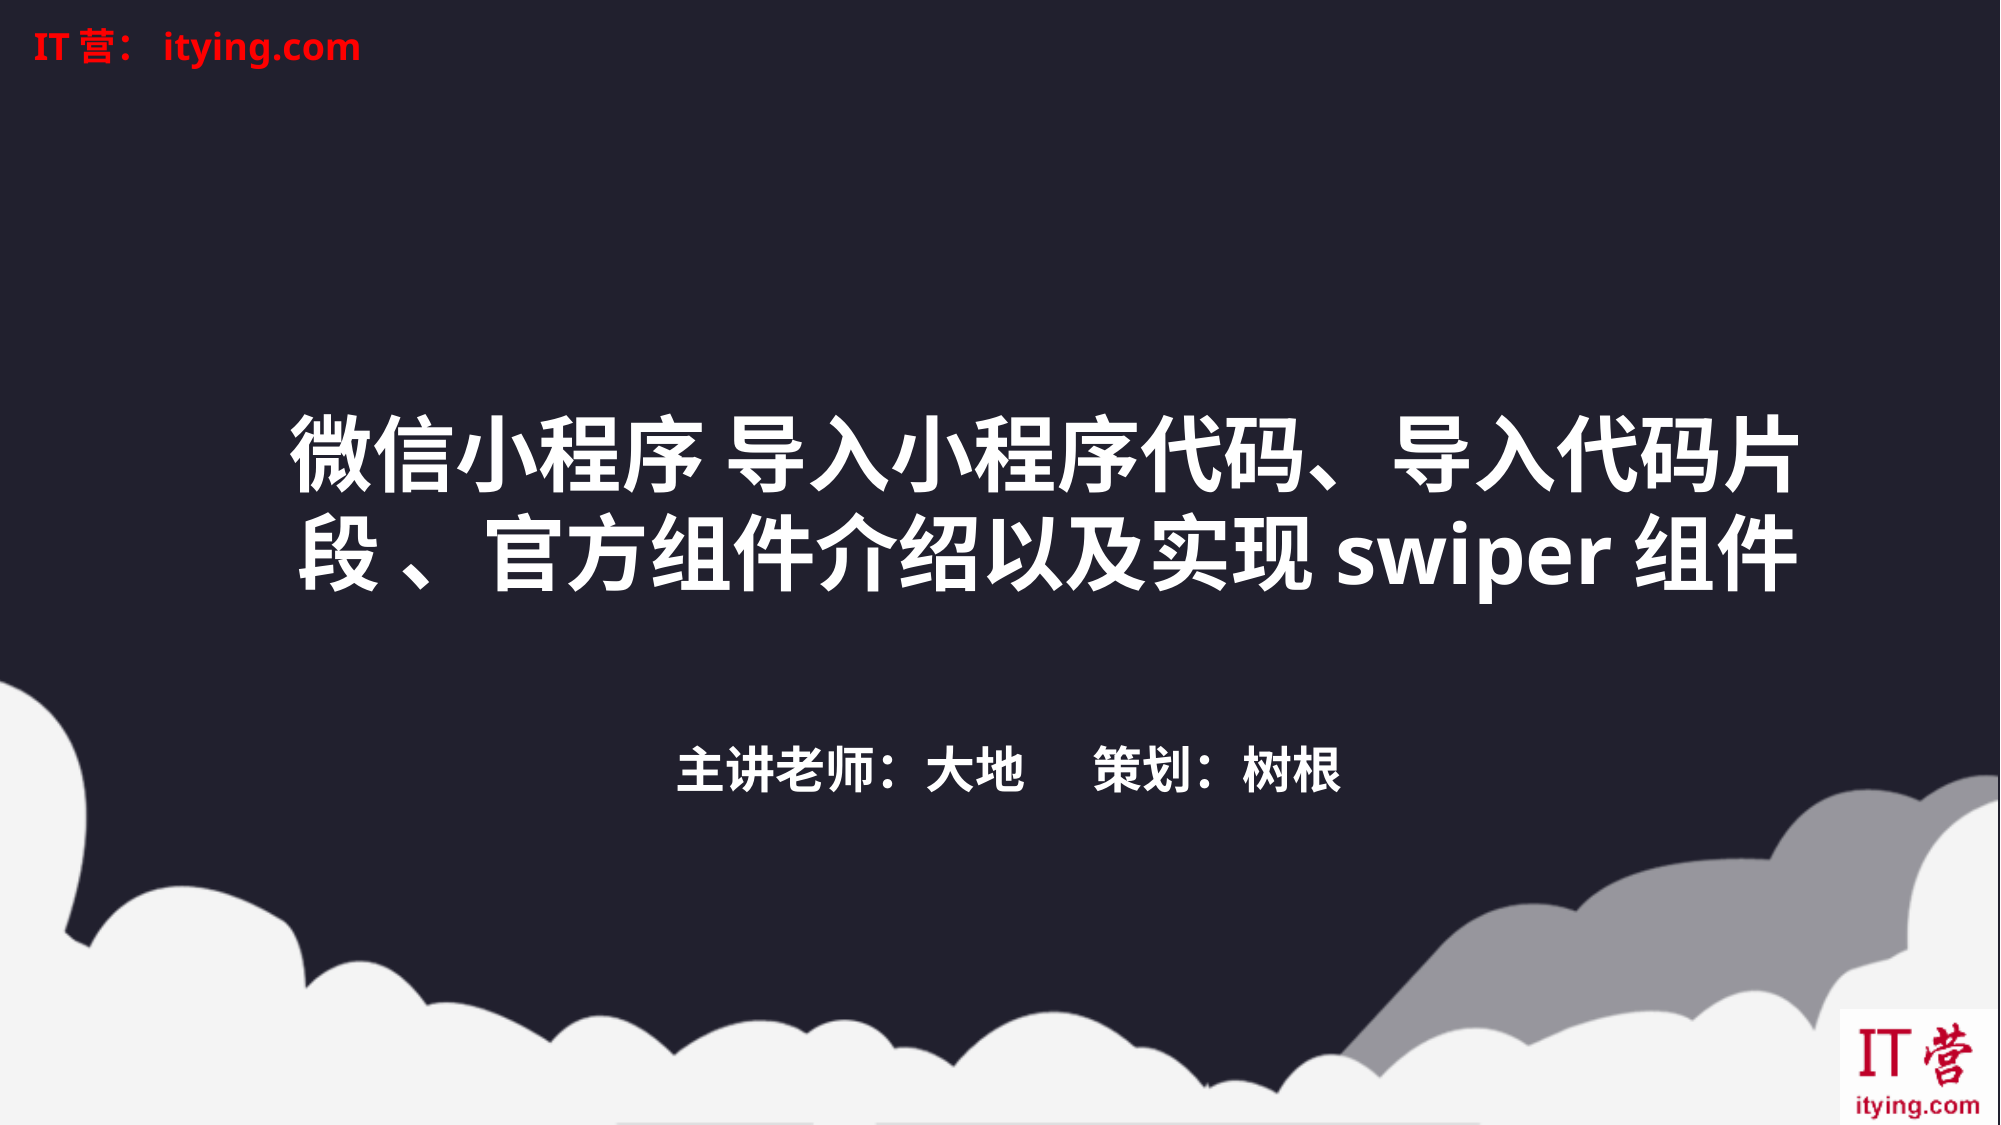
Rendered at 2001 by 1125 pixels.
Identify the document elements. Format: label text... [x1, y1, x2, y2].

picture [0, 611, 1998, 1125]
text_box IT营：itying.com [19, 15, 408, 76]
text_box 微信小程序 导入小程序代码、导入代码片段 、官方组件介绍以及实现swiper组件 [256, 394, 1840, 609]
